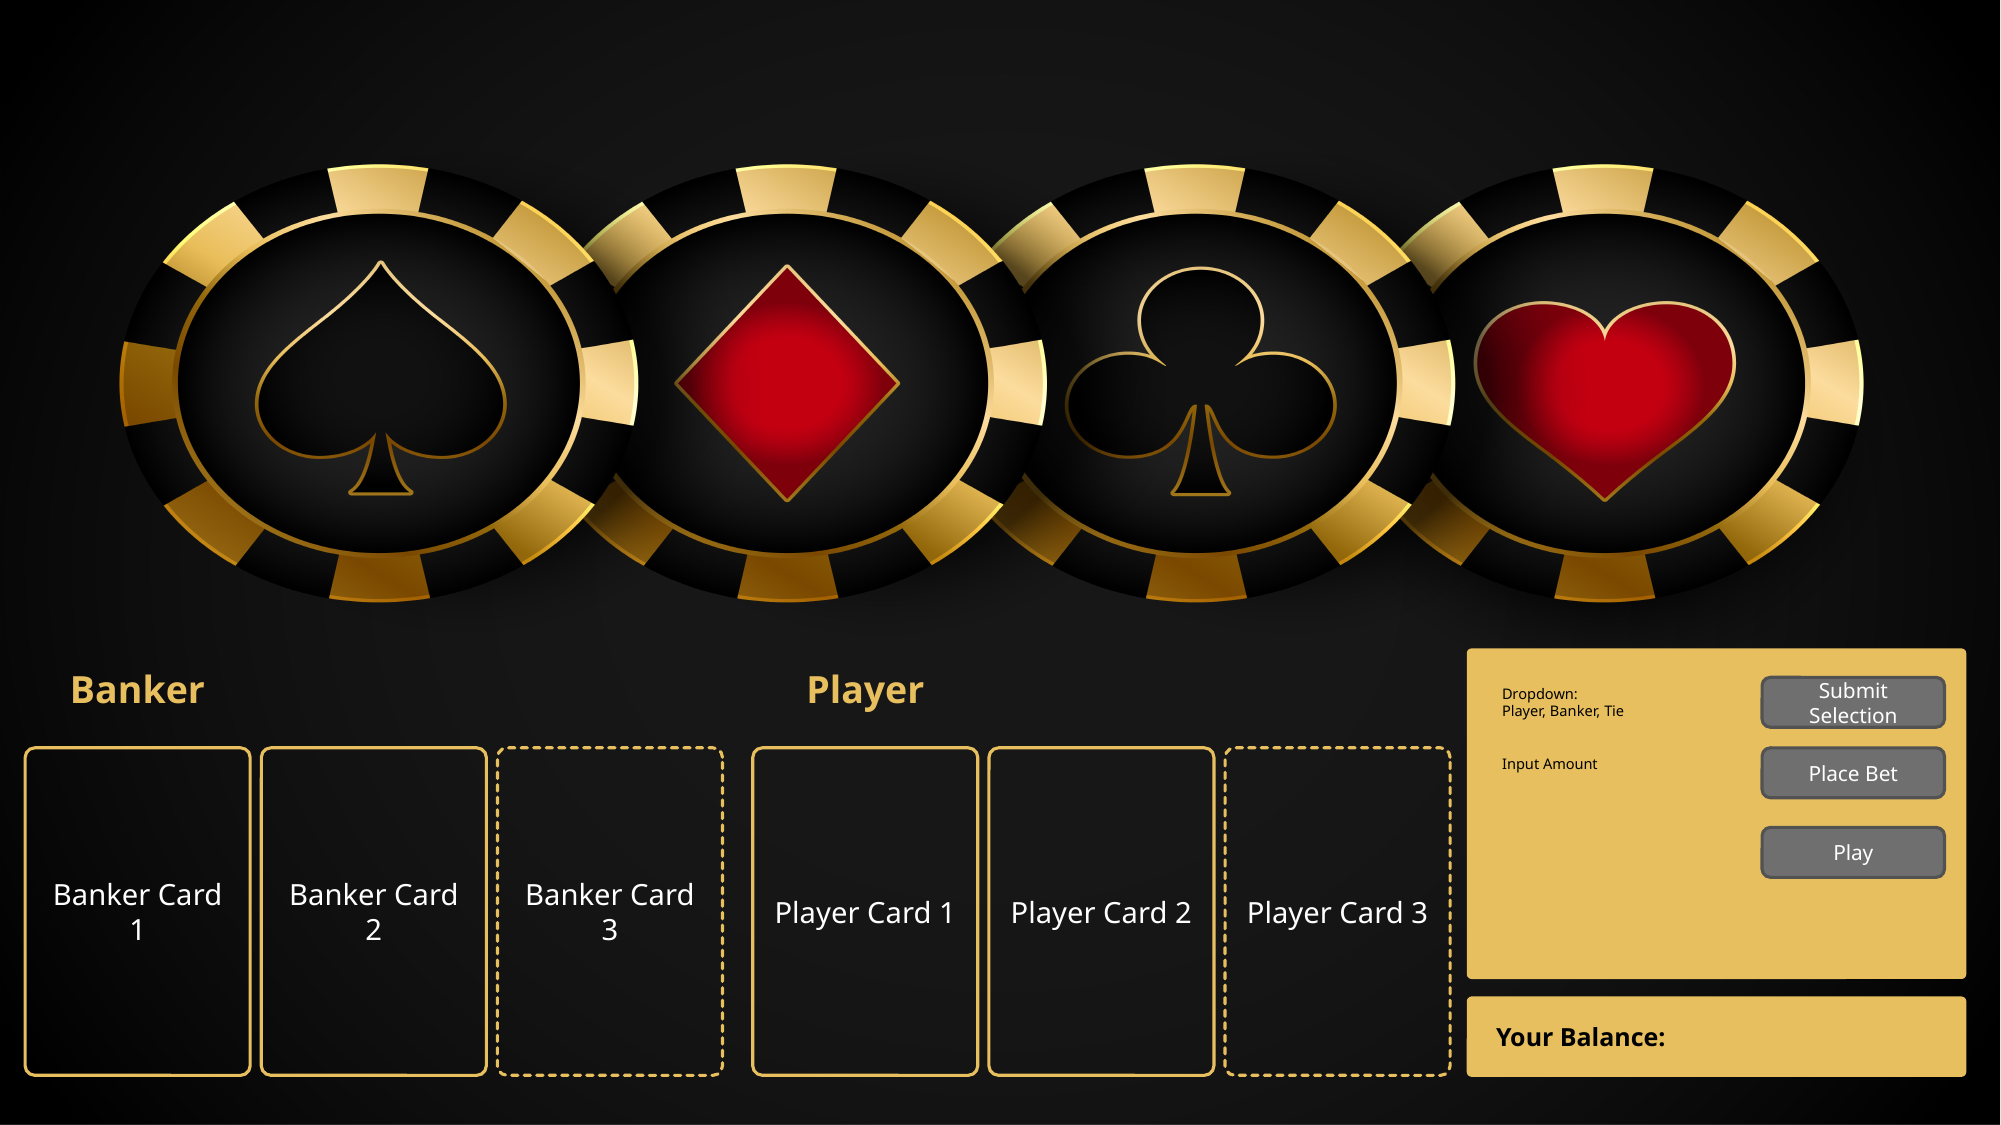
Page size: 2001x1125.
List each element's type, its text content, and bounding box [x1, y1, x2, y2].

text_box Your Balance: [1466, 996, 1696, 1077]
text_box [1466, 1064, 1476, 1077]
text_box Player Card 1 [751, 746, 980, 1077]
text_box Player Card 2 [987, 746, 1216, 1077]
text_box Banker Card 2 [259, 746, 488, 1077]
text_box Submit Selection [1760, 675, 1947, 729]
text_box [1466, 996, 1477, 1009]
picture [0, 0, 2001, 1125]
text_box Banker [23, 648, 252, 729]
text_box Banker Card 3 [495, 746, 725, 1077]
text_box Place Bet [1760, 746, 1947, 800]
text_box [1466, 648, 1967, 980]
text_box Banker Card 1 [23, 746, 252, 1077]
text_box Play [1760, 825, 1947, 879]
text_box Input Amount [1487, 747, 1675, 781]
text_box Dropdown: Player, Banker, Tie [1487, 677, 1675, 727]
text_box Player [751, 648, 980, 729]
text_box Player Card 3 [1223, 746, 1452, 1077]
text_box [1685, 996, 1967, 1077]
